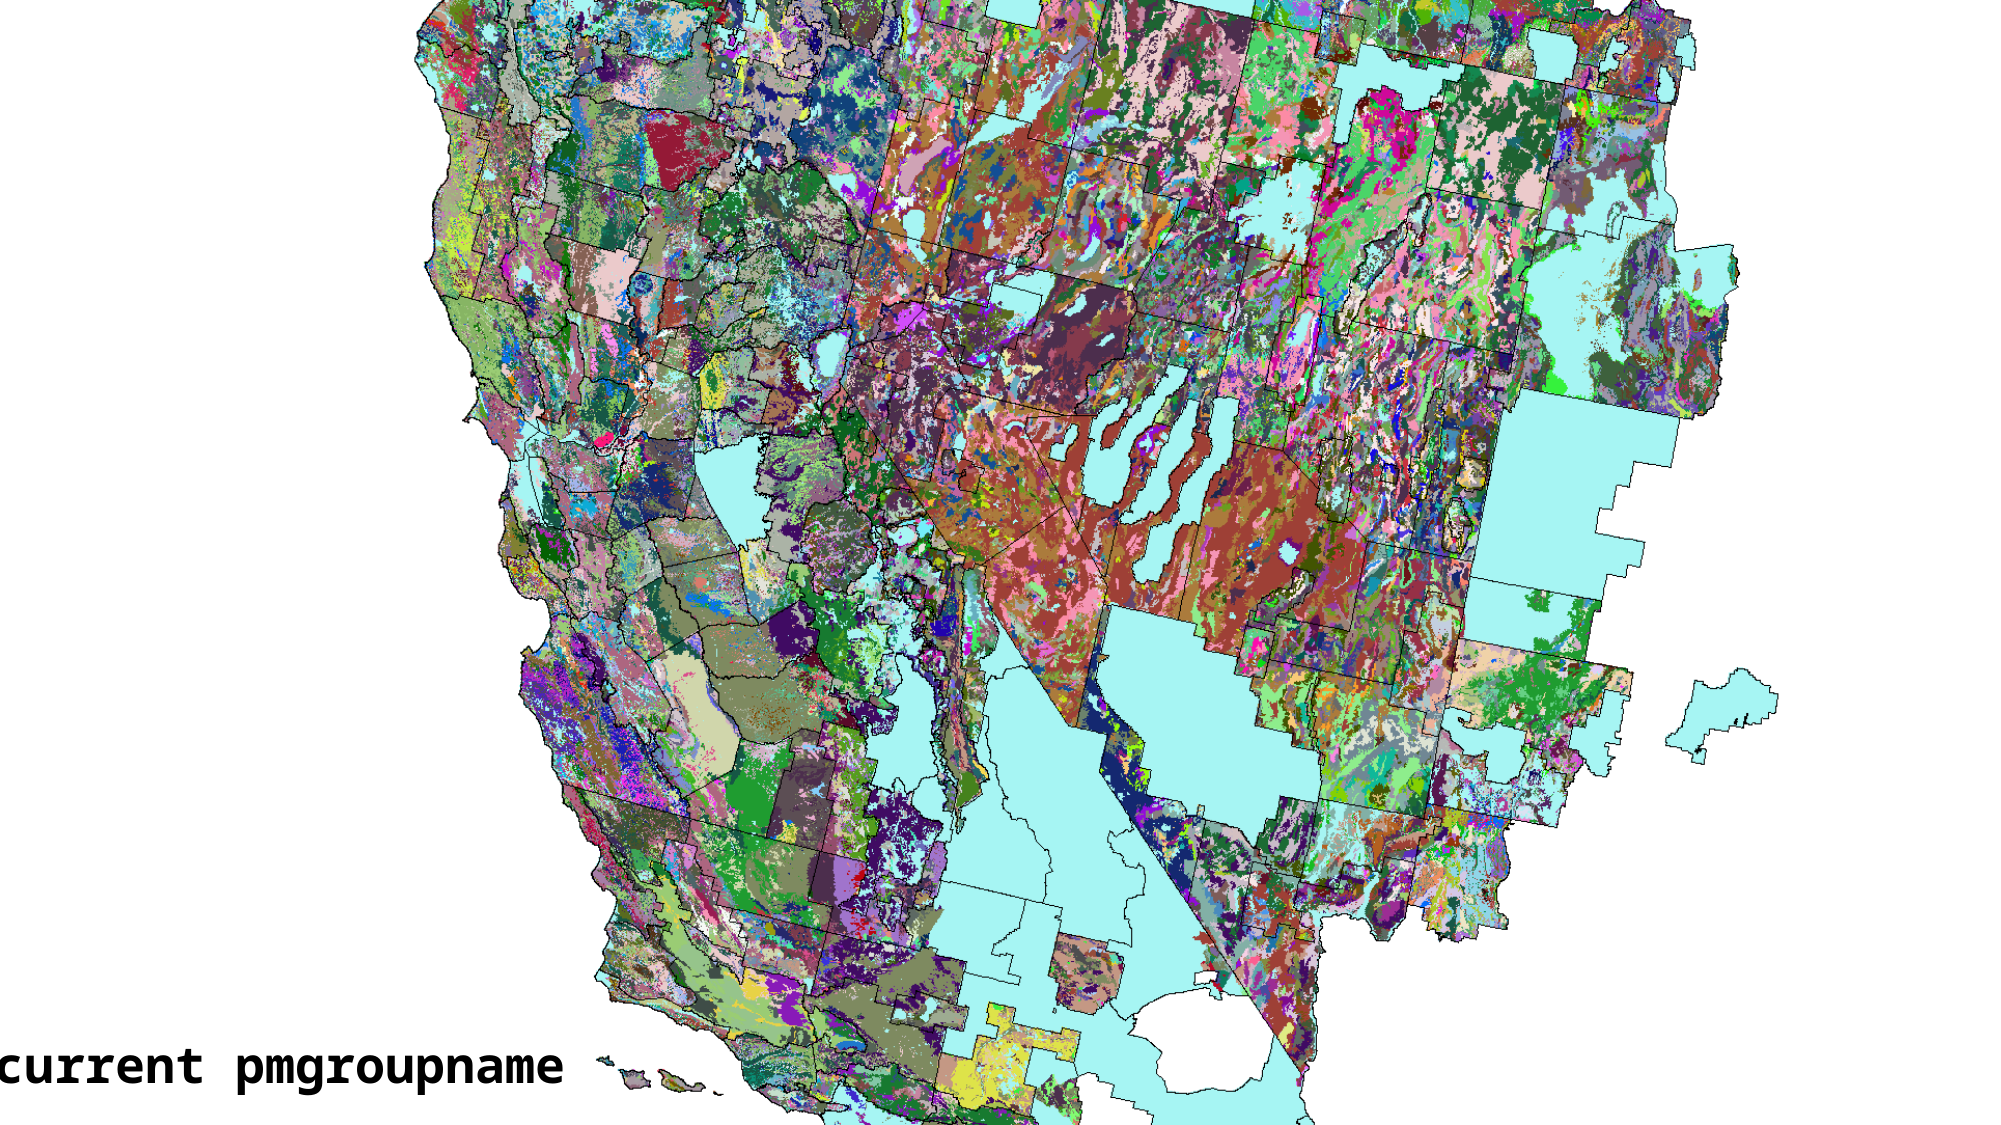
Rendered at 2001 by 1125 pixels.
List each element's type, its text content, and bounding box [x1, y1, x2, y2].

text_box current pmgroupname [0, 1025, 178, 1101]
picture [178, 0, 1822, 1125]
